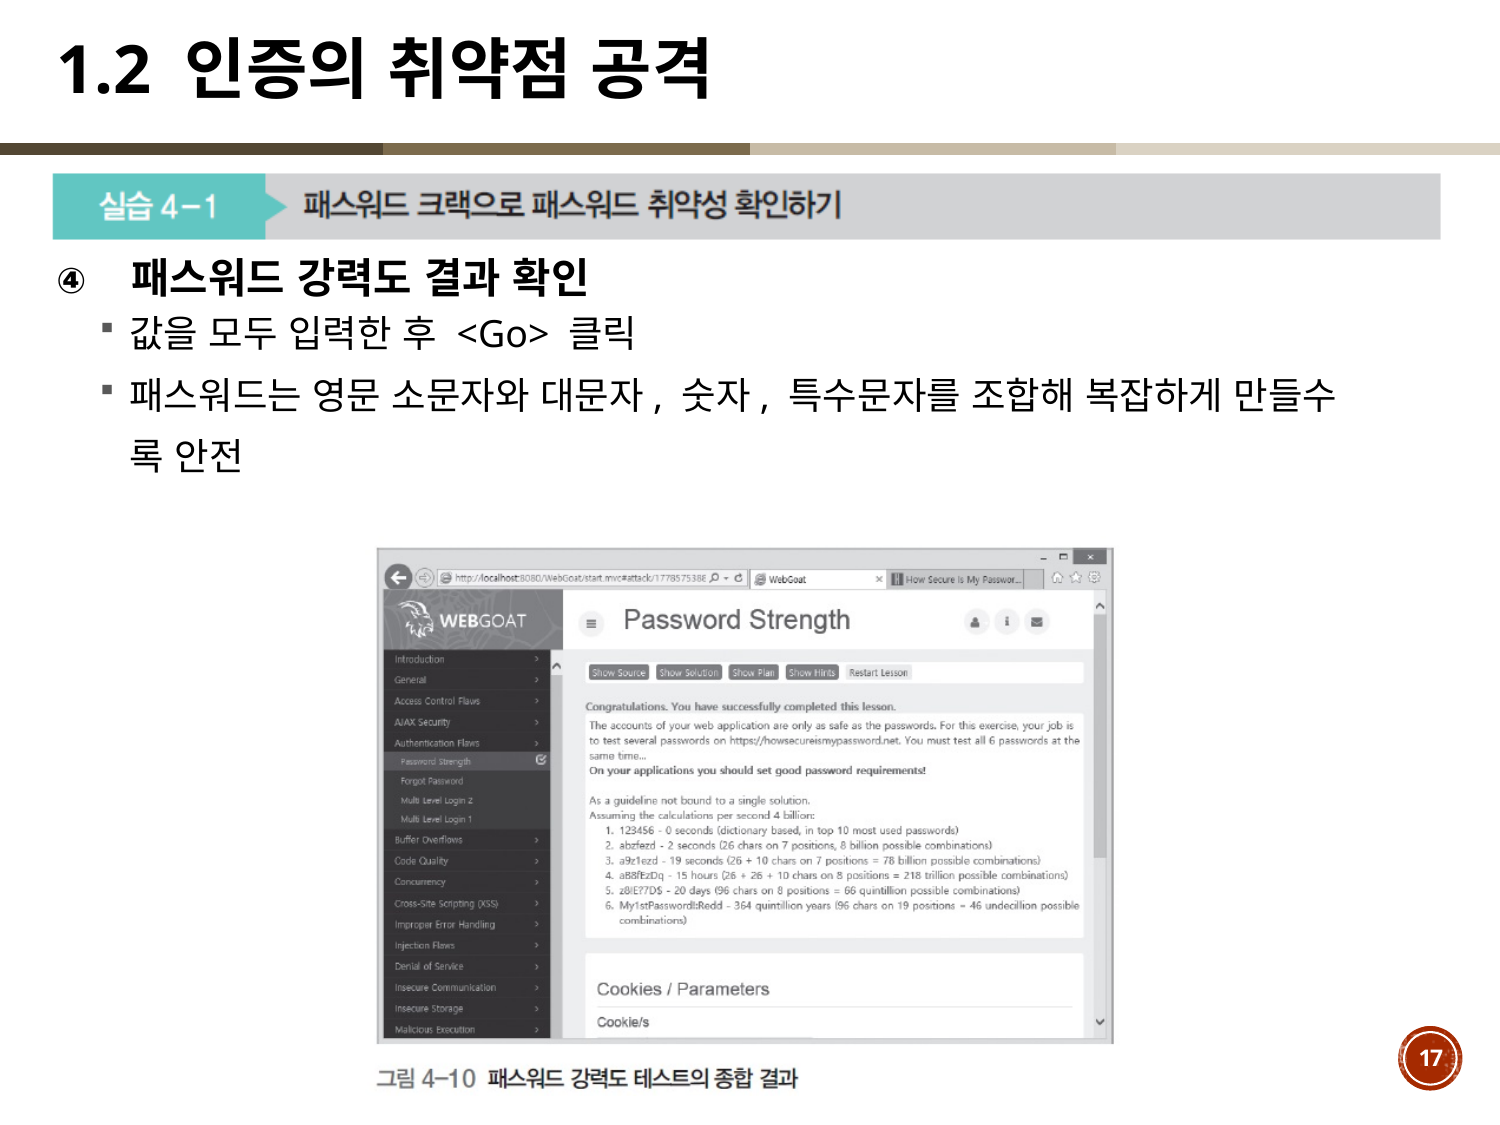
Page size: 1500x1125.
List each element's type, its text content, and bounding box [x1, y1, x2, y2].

title 1.2 인증의 취약점 공격 [41, 17, 1282, 128]
slide_number 17 [1391, 1028, 1471, 1089]
picture [50, 169, 1444, 243]
picture [365, 536, 1128, 1096]
list 패스워드 강력도 결과 확인 값을 모두 입력한 후 <Go> 클릭 패스워드는 영문 소문자와 대문자, 숫자, 특수문자를 조합해 복잡하게 만들수 록 안전 [41, 169, 1459, 1067]
